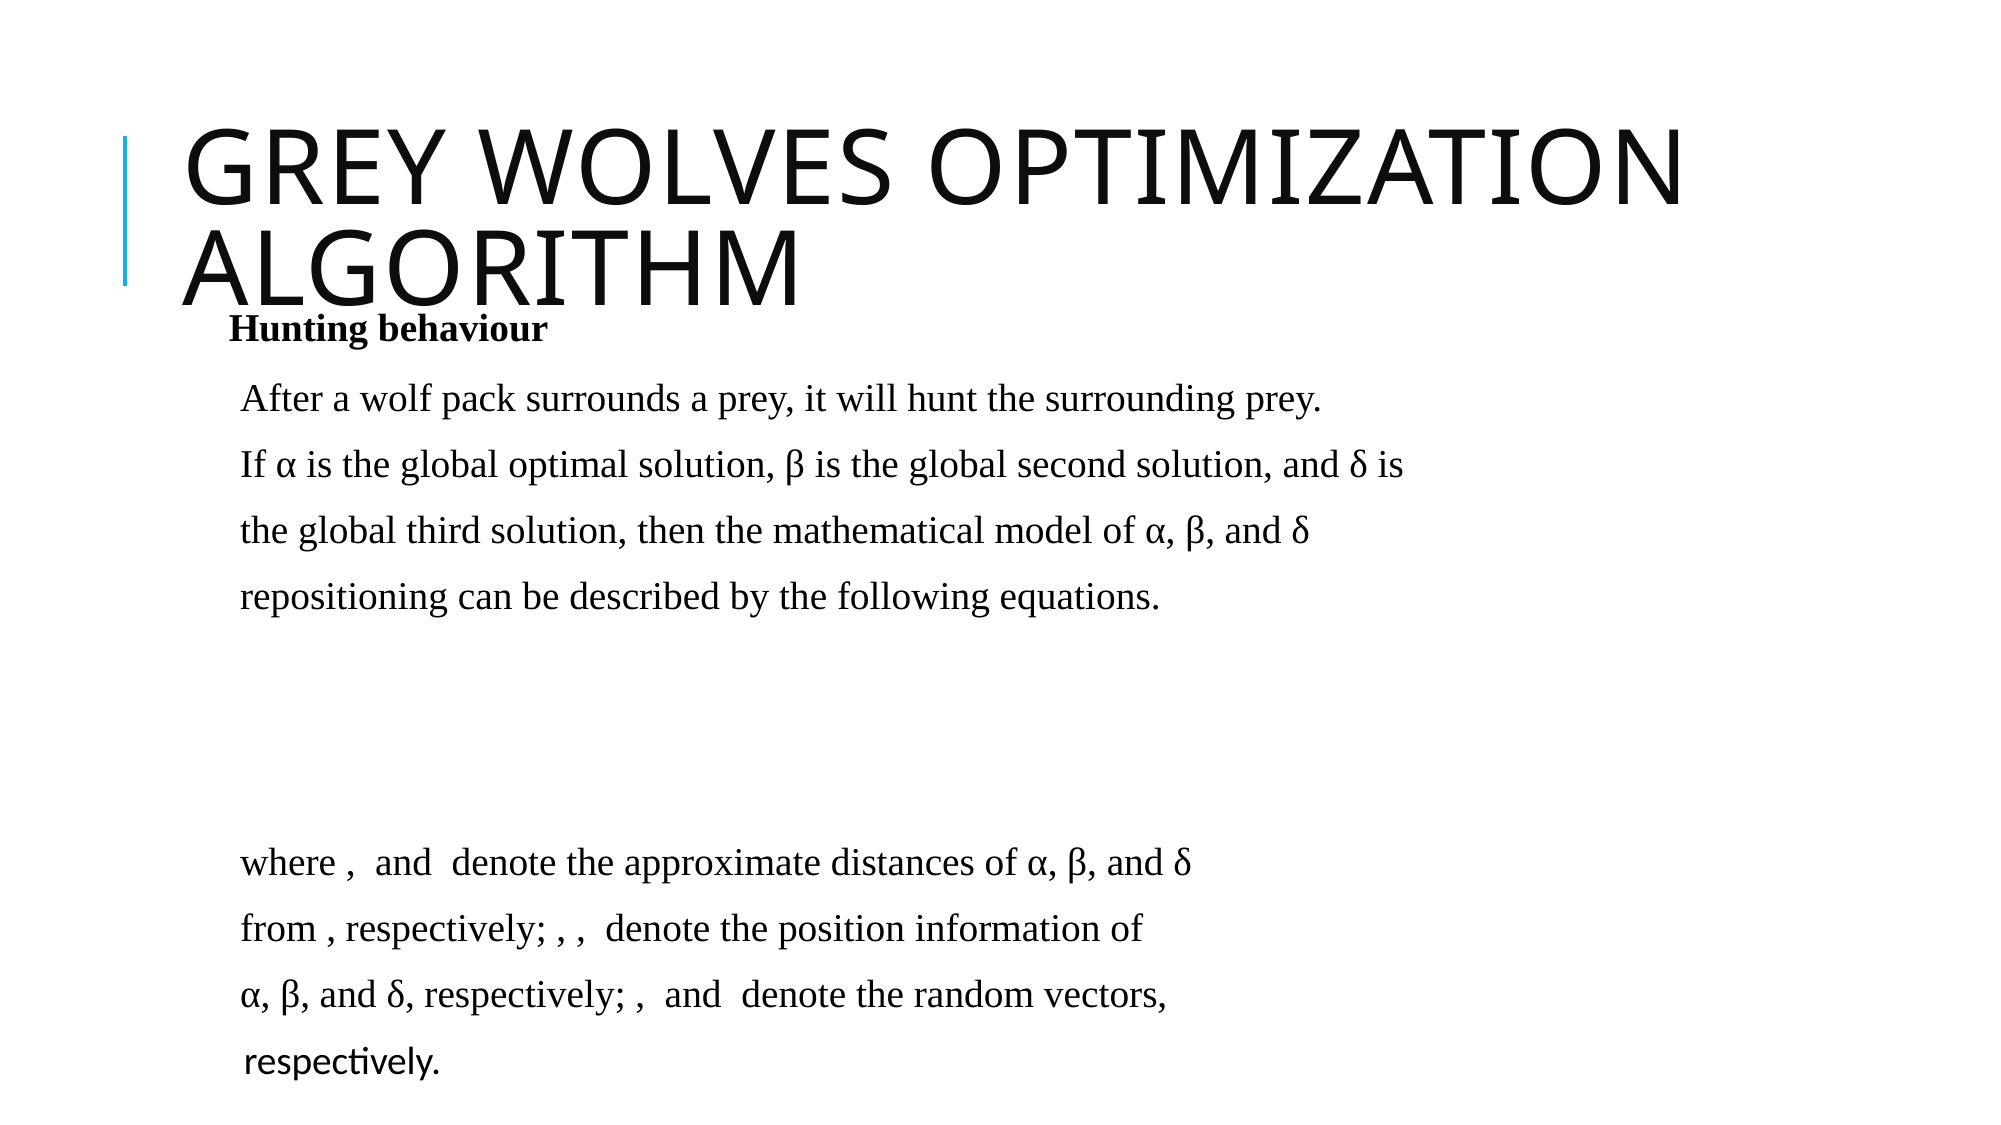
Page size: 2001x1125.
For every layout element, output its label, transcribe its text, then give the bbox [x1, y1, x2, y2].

title Grey wolves Optimization Algorithm [168, 96, 1763, 354]
